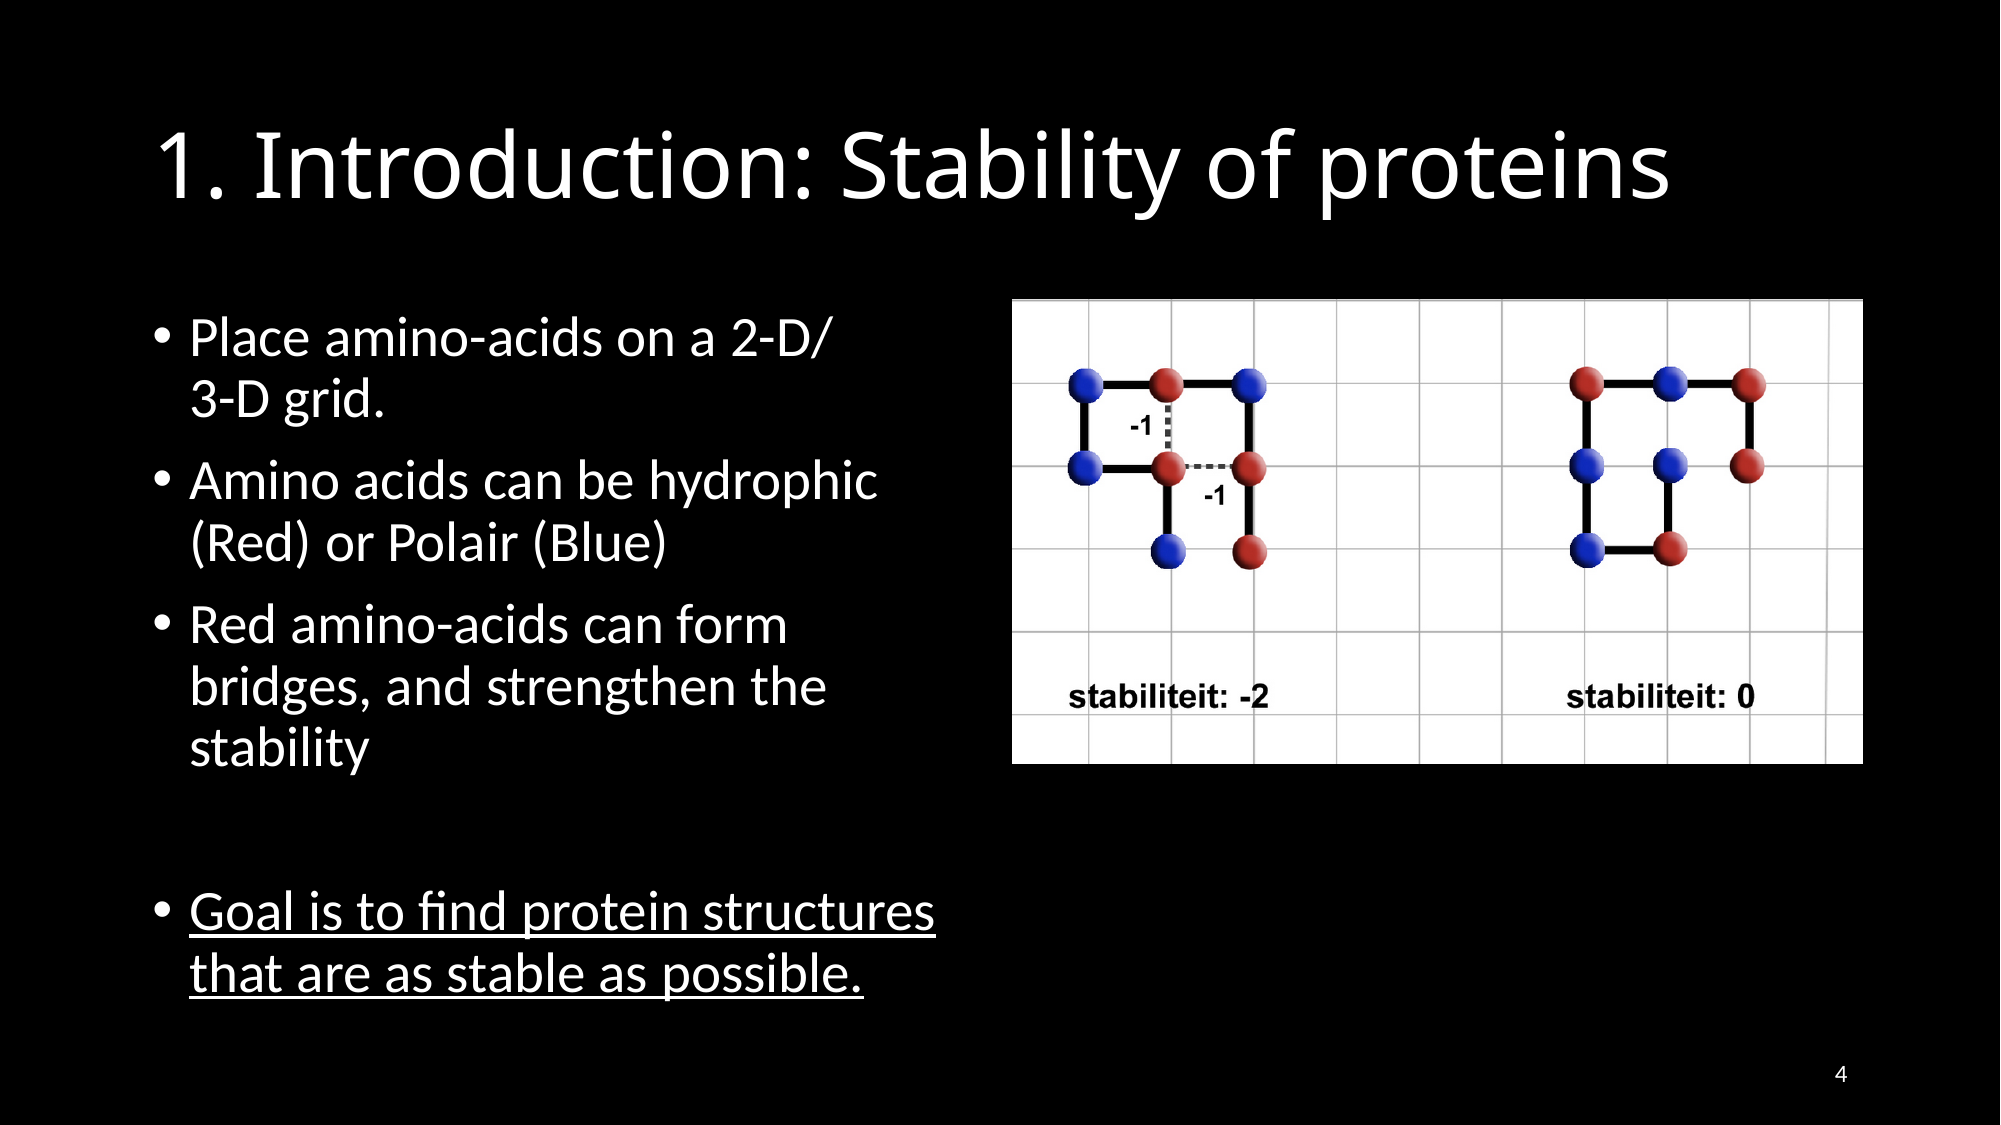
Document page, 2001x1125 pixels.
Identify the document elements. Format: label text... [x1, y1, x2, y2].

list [1012, 299, 1863, 764]
title 1. Introduction: Stability of proteins [137, 59, 1863, 278]
slide_number 4 [1412, 1042, 1863, 1103]
list Place amino-acids on a 2-D/ 3-D grid. Amino acids can be hydrophic (Red) or Polair (Blue) Red amino-acids can form bridges, and strengthen the stability Goal is to find protein structures that are as stable as possible. [137, 299, 988, 1014]
